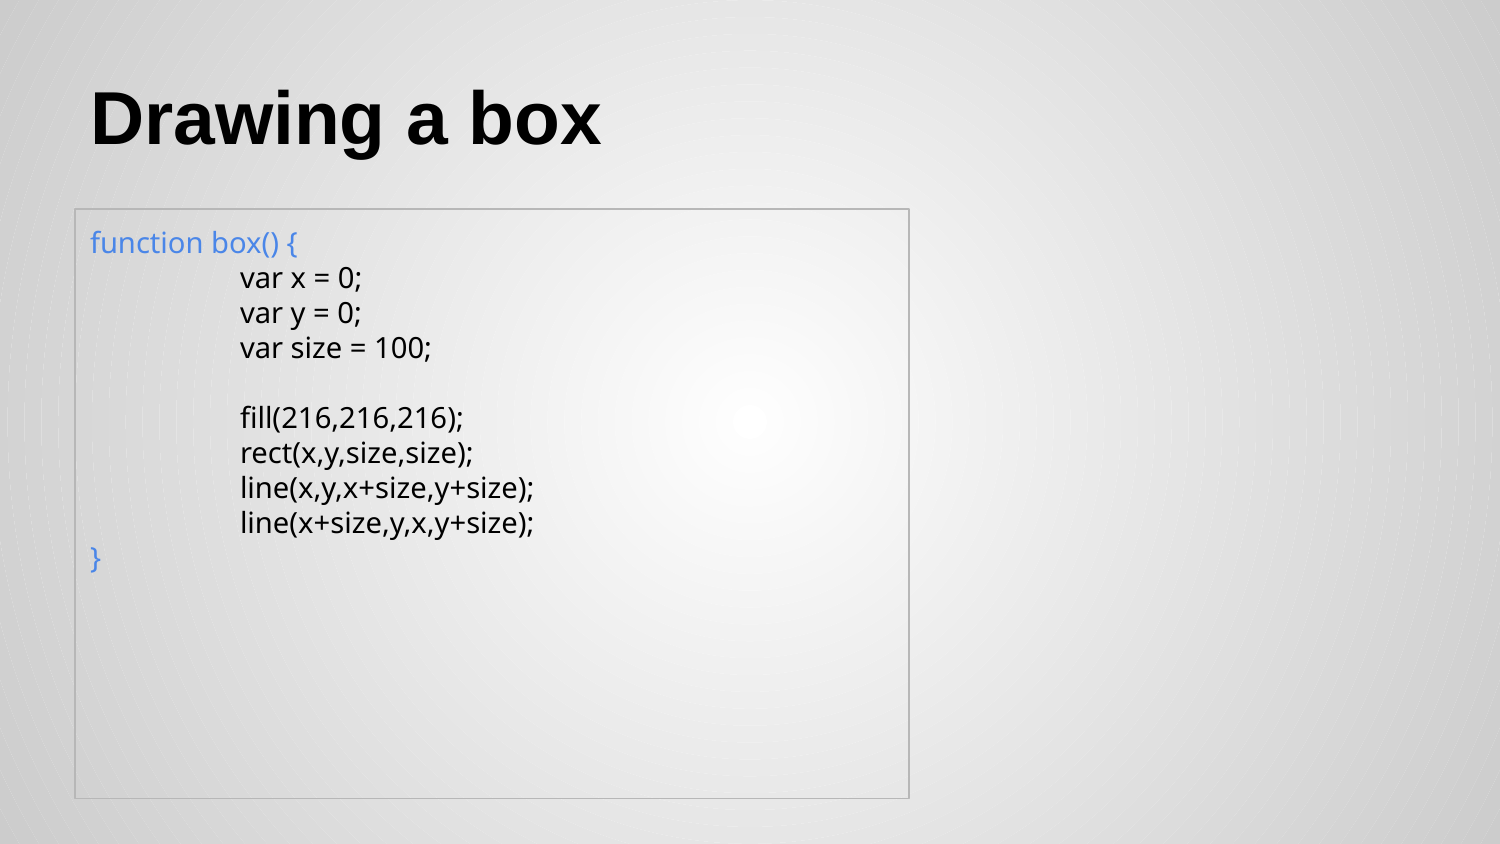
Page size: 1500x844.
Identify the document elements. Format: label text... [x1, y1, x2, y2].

list function box() { var x = 0; var y = 0; var size = 100; fill(216,216,216); rect(x,y,size,size); line(x,y,x+size,y+size); line(x+size,y,x,y+size); } [75, 209, 909, 799]
title Drawing a box [75, 33, 1425, 175]
